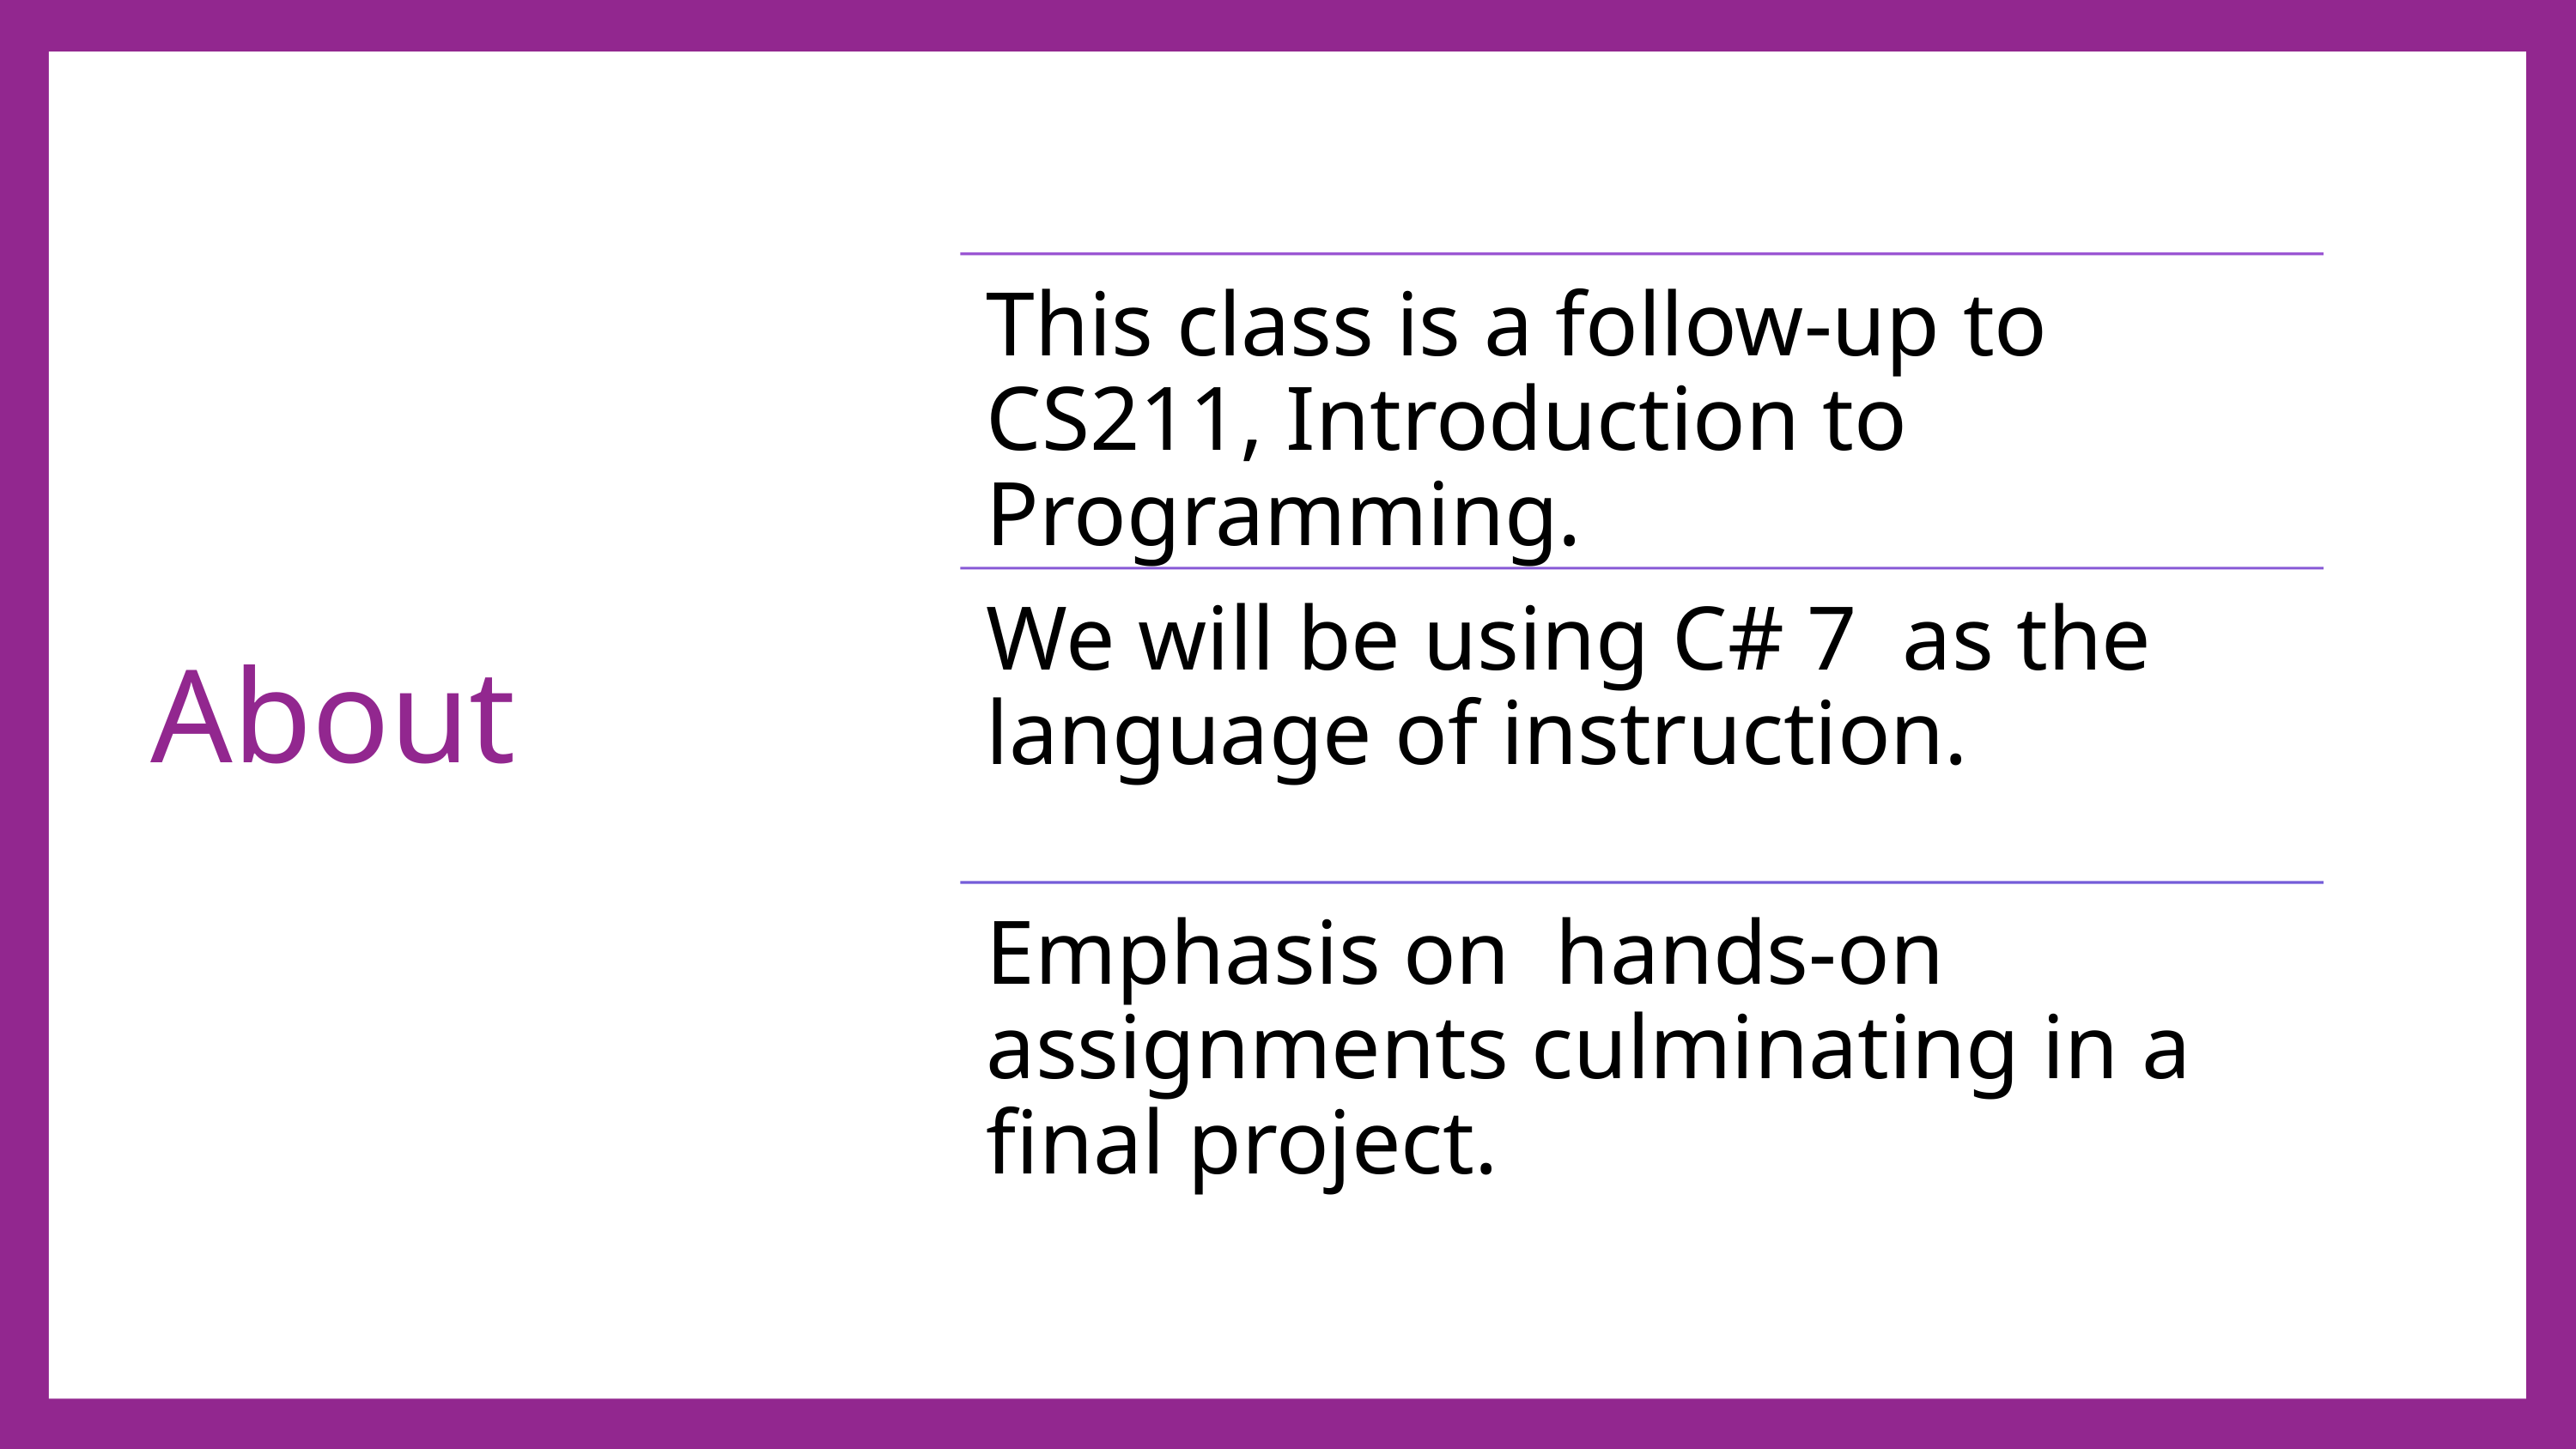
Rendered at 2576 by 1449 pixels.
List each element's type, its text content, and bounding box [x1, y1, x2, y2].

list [960, 252, 2324, 1197]
title About [137, 129, 849, 1313]
